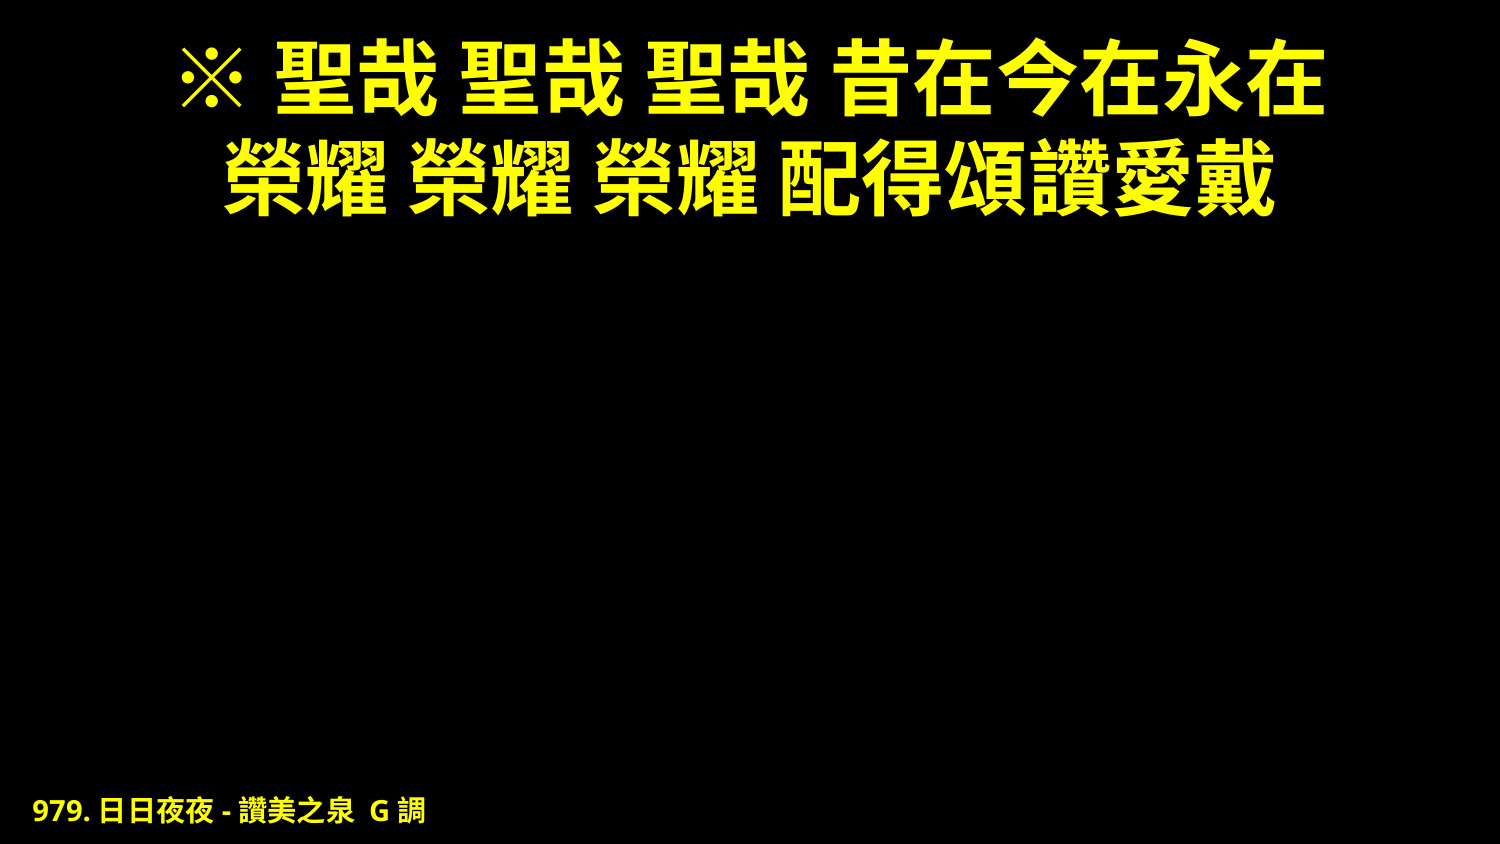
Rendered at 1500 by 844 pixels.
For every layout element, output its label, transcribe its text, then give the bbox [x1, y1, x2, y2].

title ※聖哉 聖哉 聖哉 昔在今在永在 榮耀 榮耀 榮耀 配得頌讚愛戴 [0, 55, 1500, 197]
text_box 979.日日夜夜-讚美之泉 G調 [17, 784, 774, 835]
